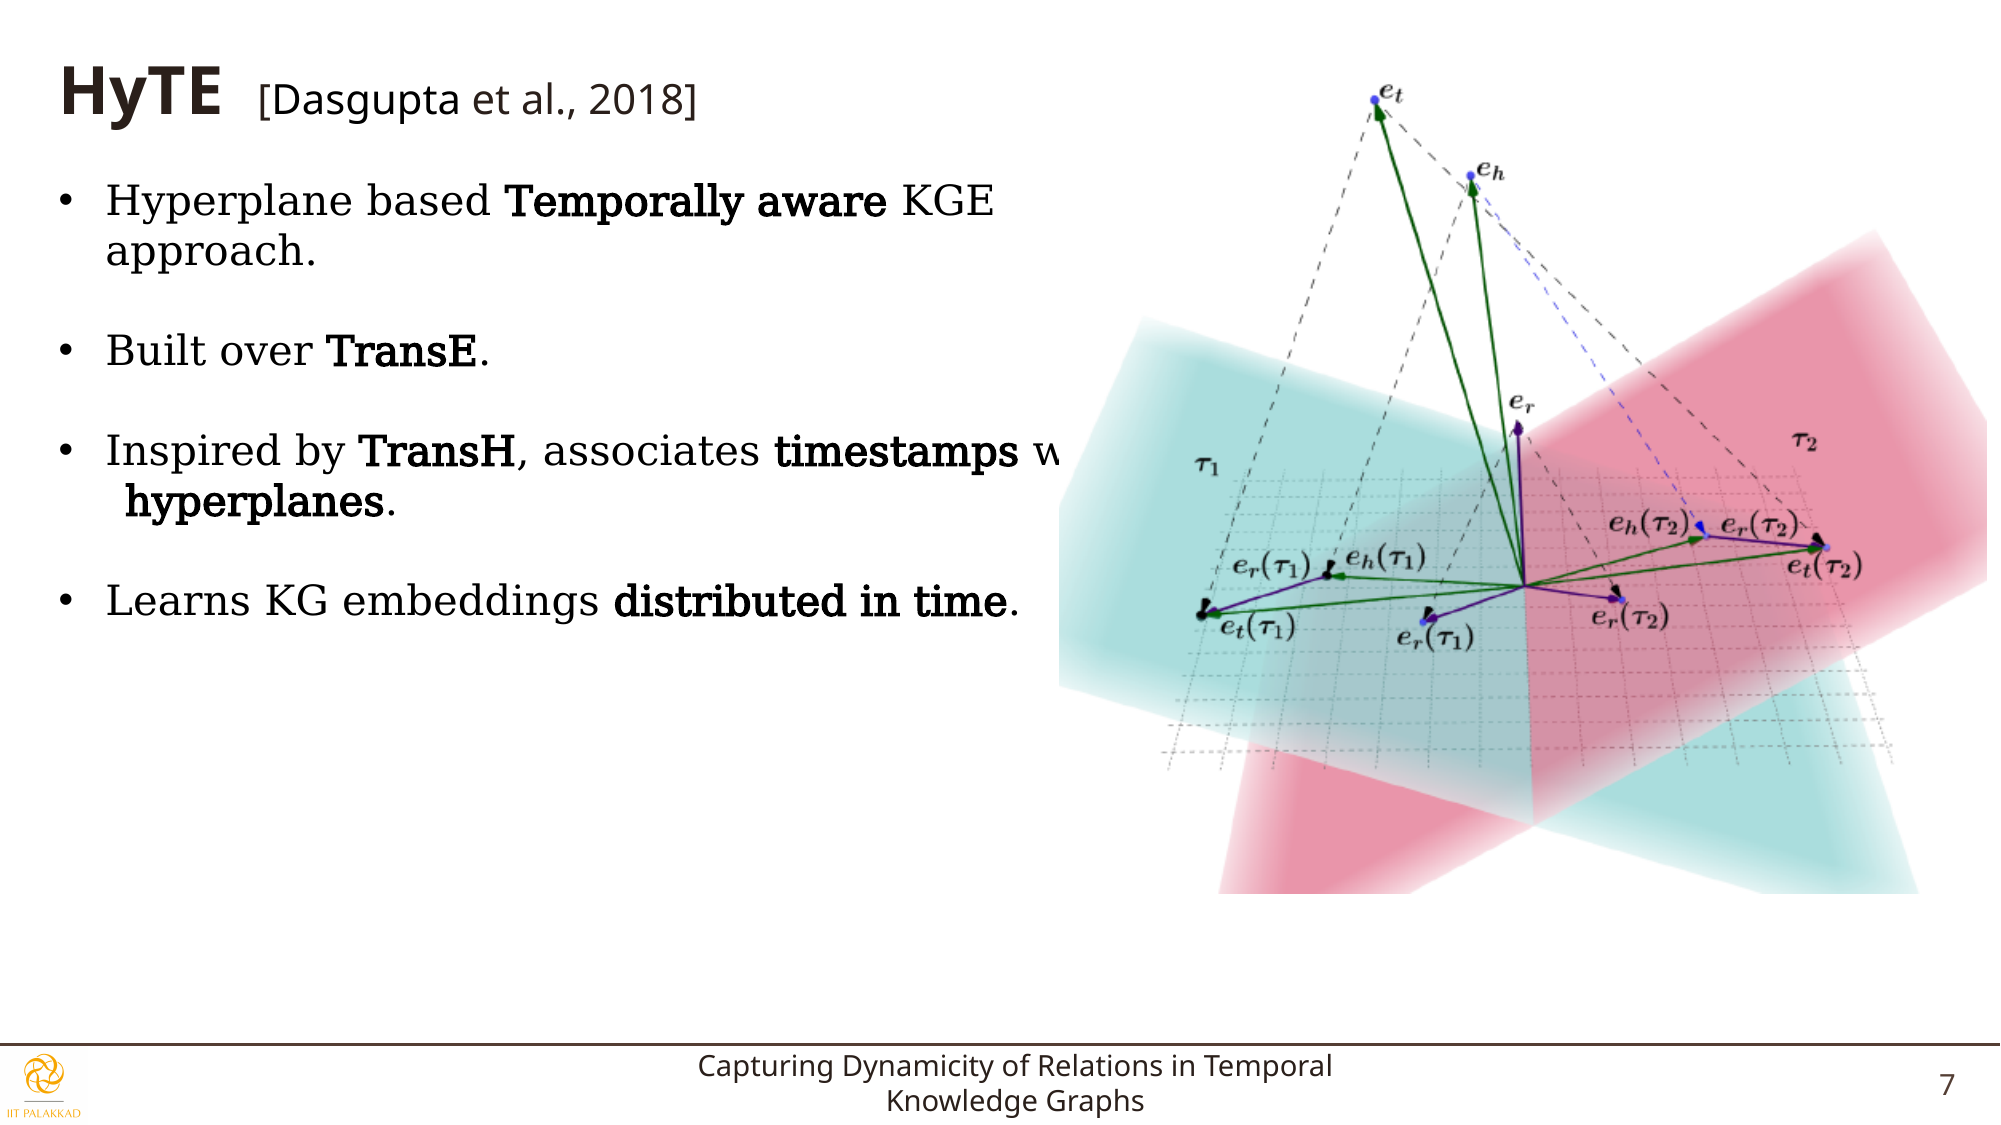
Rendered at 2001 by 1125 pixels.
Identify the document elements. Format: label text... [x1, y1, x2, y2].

picture [0, 1046, 88, 1125]
text_box Hyperplane based Temporally aware KGE approach. Built over TransE. Inspired by TransH, associates timestamps with hyperplanes. Learns KG embeddings distributed in time. [43, 166, 1059, 632]
footer Capturing Dynamicity of Relations in Temporal Knowledge Graphs [609, 1056, 1422, 1108]
picture [1059, 75, 1987, 894]
slide_number 7 [1808, 1060, 1971, 1112]
title HyTE [Dasgupta et al., 2018] [43, 48, 1567, 137]
